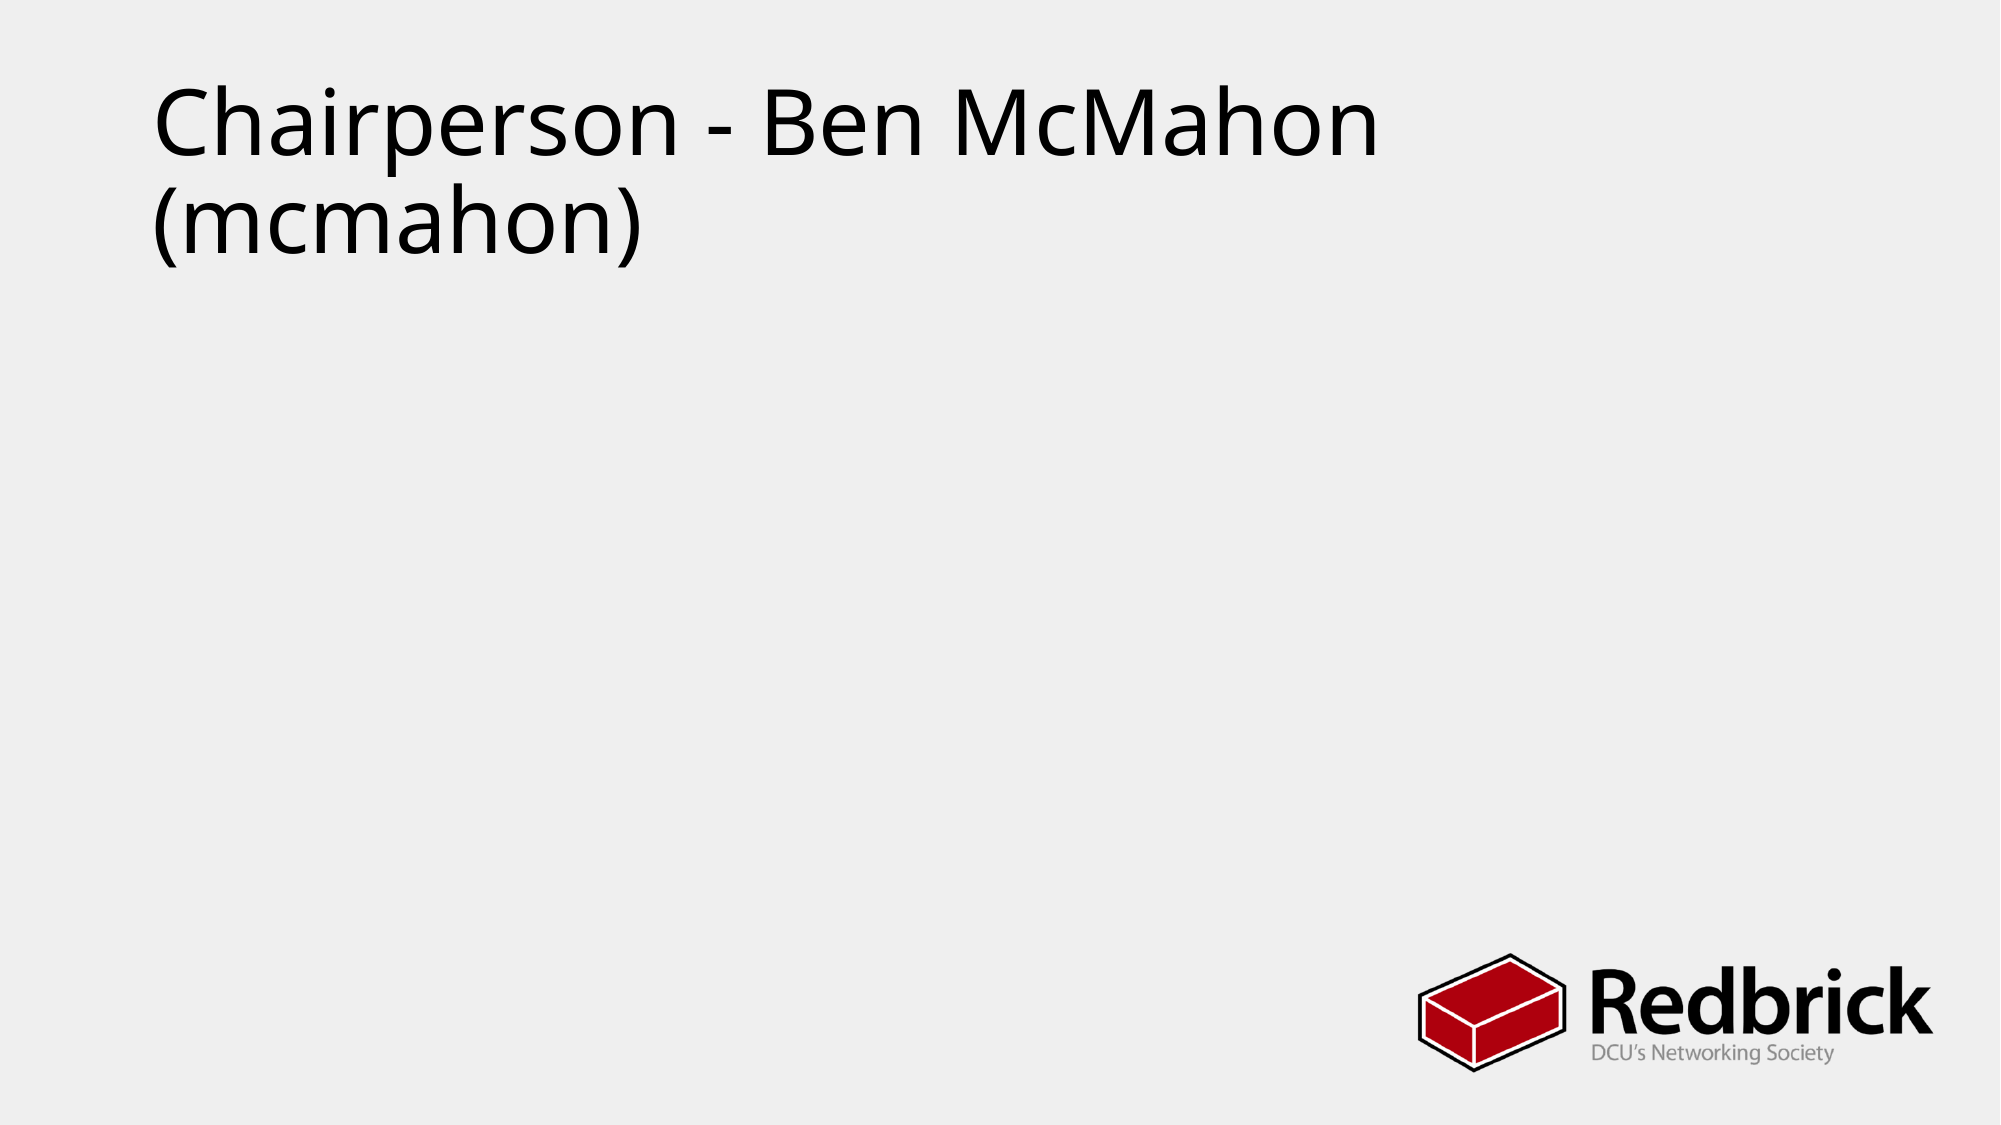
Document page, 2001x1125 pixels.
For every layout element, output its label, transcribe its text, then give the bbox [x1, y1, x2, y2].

picture [1416, 951, 1936, 1075]
title Chairperson - Ben McMahon (mcmahon) [137, 66, 1863, 284]
